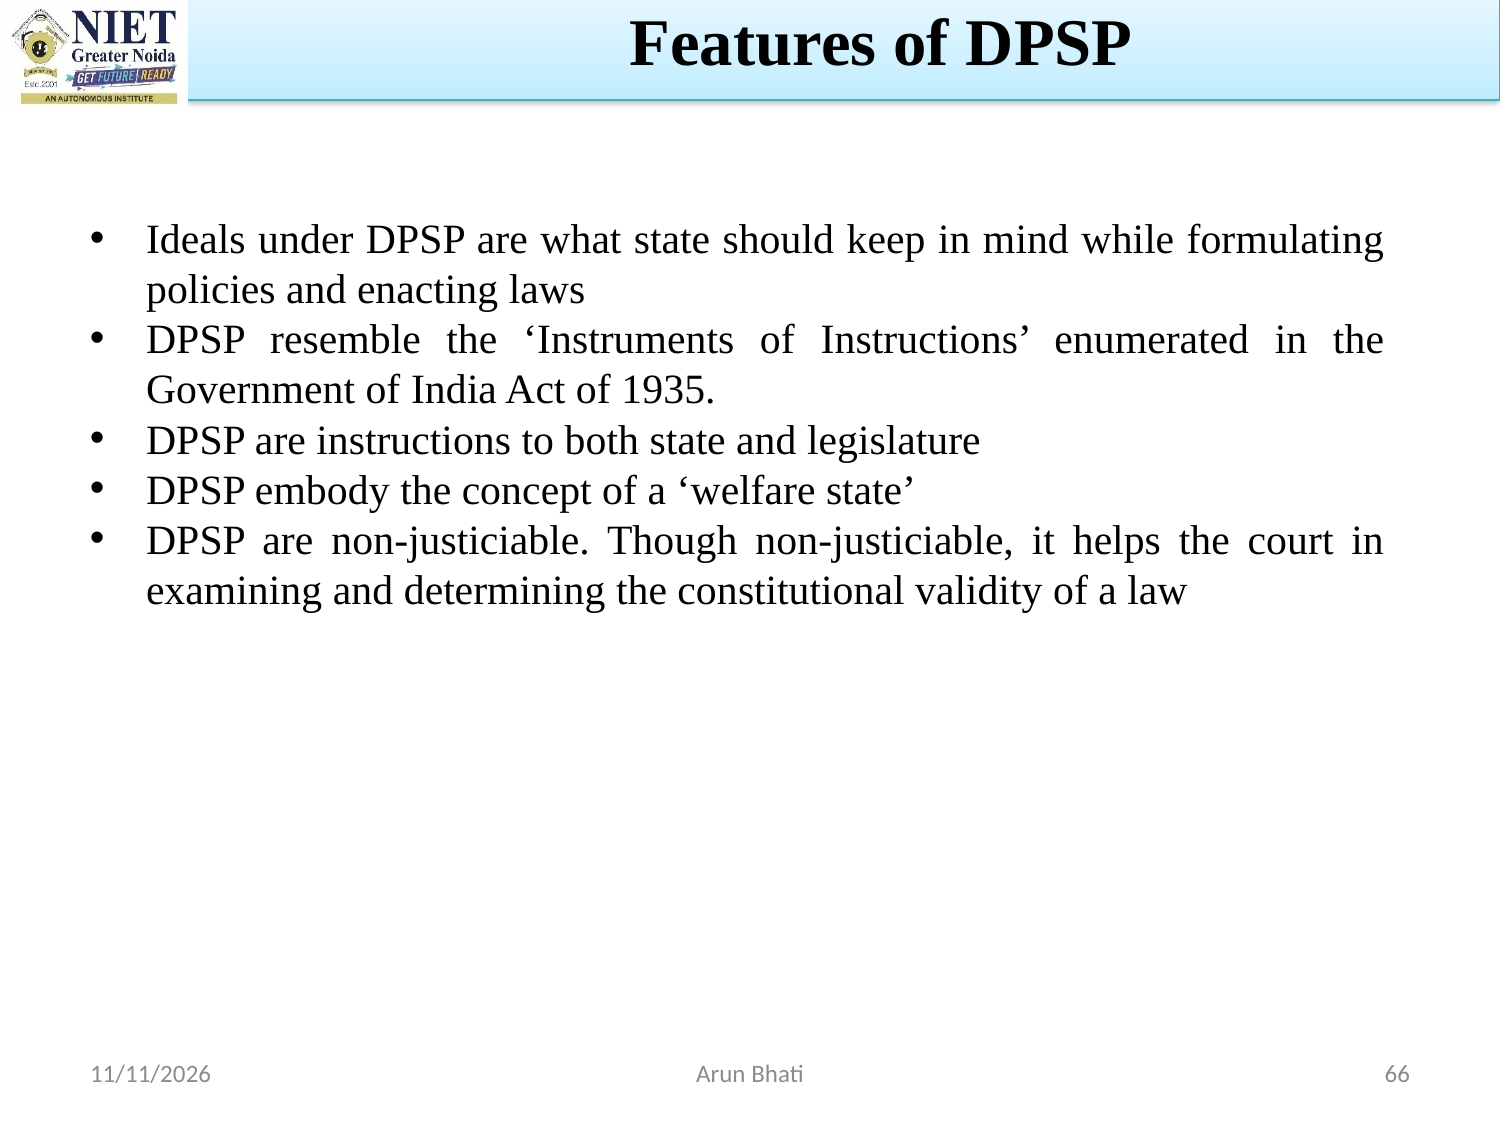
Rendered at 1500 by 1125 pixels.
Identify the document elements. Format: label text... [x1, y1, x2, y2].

text_box Features of DPSP [188, 0, 1500, 101]
text_box Ideals under DPSP are what state should keep in mind while formulating policies and enacting laws DPSP resemble the ‘Instruments of Instructions’ enumerated in the Government of India Act of 1935. DPSP are instructions to both state and legislature DPSP embody the concept of a ‘welfare state’ DPSP are non-justiciable. Though non-justiciable, it helps the court in examining and determining the constitutional validity of a law [75, 204, 1400, 620]
footer Arun Bhati [512, 1042, 988, 1103]
picture [0, 0, 188, 113]
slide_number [75, 1042, 425, 1103]
slide_number 66 [1074, 1042, 1425, 1103]
